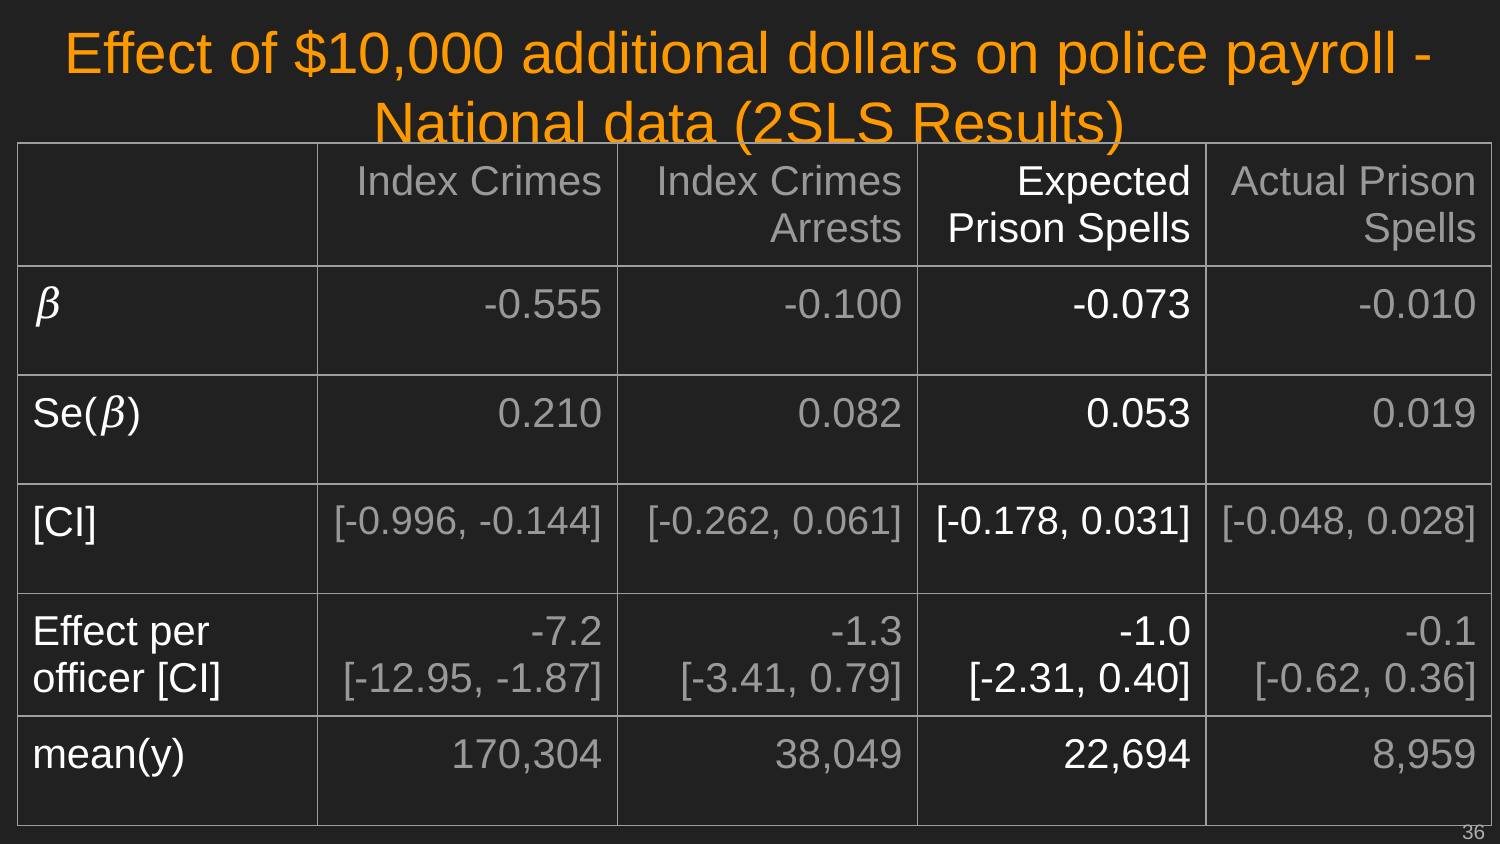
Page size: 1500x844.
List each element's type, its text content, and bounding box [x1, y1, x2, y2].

table_cell 170,304 [318, 717, 617, 825]
table_cell 0.210 [318, 376, 617, 483]
table_cell [CI] [18, 485, 317, 593]
table_cell 𝛽 [18, 267, 317, 374]
table_cell -0.100 [618, 267, 917, 374]
table_cell 0.053 [918, 376, 1205, 483]
table_cell 0.019 [1207, 376, 1491, 483]
table_cell -0.010 [1207, 267, 1491, 374]
table_header Expected Prison Spells [918, 144, 1205, 265]
table_cell -7.2 [-12.95, -1.87] [318, 594, 617, 715]
table_cell 0.082 [618, 376, 917, 483]
table_cell -1.0 [-2.31, 0.40] [918, 594, 1205, 715]
table_cell [-0.178, 0.031] [918, 485, 1205, 593]
table_cell 8,959 [1207, 717, 1491, 825]
table_cell 22,694 [918, 717, 1205, 825]
table_cell [-0.996, -0.144] [318, 485, 617, 593]
table_cell 38,049 [618, 717, 917, 825]
title Effect of $10,000 additional dollars on police payroll - National data (2SLS Results) [0, 0, 1500, 94]
slide_number ‹#› [1410, 798, 1500, 844]
table_cell -0.1 [-0.62, 0.36] [1207, 594, 1491, 715]
table_cell -1.3 [-3.41, 0.79] [618, 594, 917, 715]
table_header [18, 144, 317, 265]
table_cell -0.073 [918, 267, 1205, 374]
table_cell Se(𝛽) [18, 376, 317, 483]
table_cell -0.555 [318, 267, 617, 374]
table_cell [-0.262, 0.061] [618, 485, 917, 593]
table_header Index Crimes [318, 144, 617, 265]
table_cell [-0.048, 0.028] [1207, 485, 1491, 593]
table_cell mean(y) [18, 717, 317, 825]
table_cell Effect per officer [CI] [18, 594, 317, 715]
table_header Index Crimes Arrests [618, 144, 917, 265]
table_header Actual Prison Spells [1207, 144, 1491, 265]
